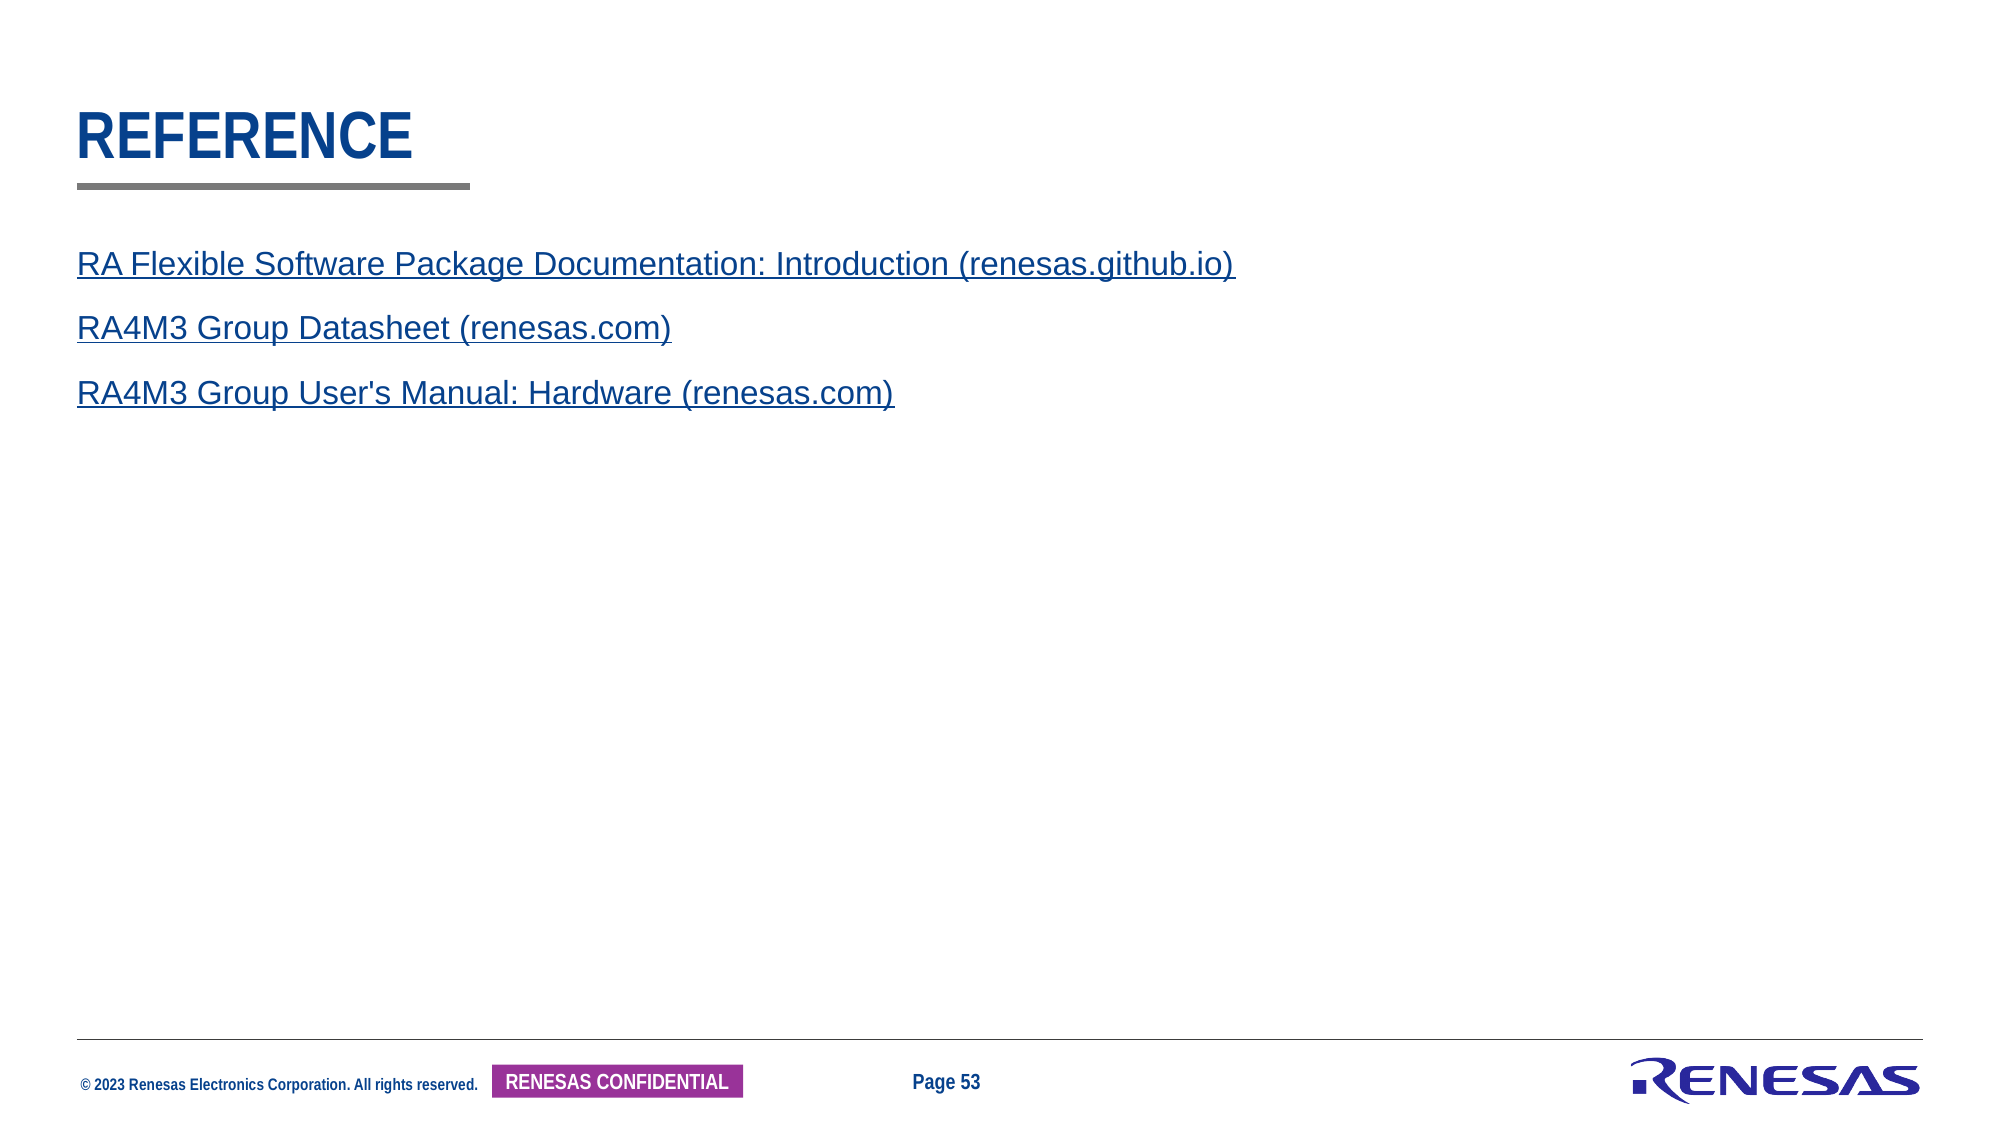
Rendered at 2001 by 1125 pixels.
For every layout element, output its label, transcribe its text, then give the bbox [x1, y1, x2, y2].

list RA Flexible Software Package Documentation: Introduction (renesas.github.io) RA4M3 Group Datasheet (renesas.com) RA4M3 Group User's Manual: Hardware (renesas.com) [76, 233, 1922, 409]
title REFERENCE [76, 97, 1922, 173]
picture [1628, 1055, 1923, 1106]
